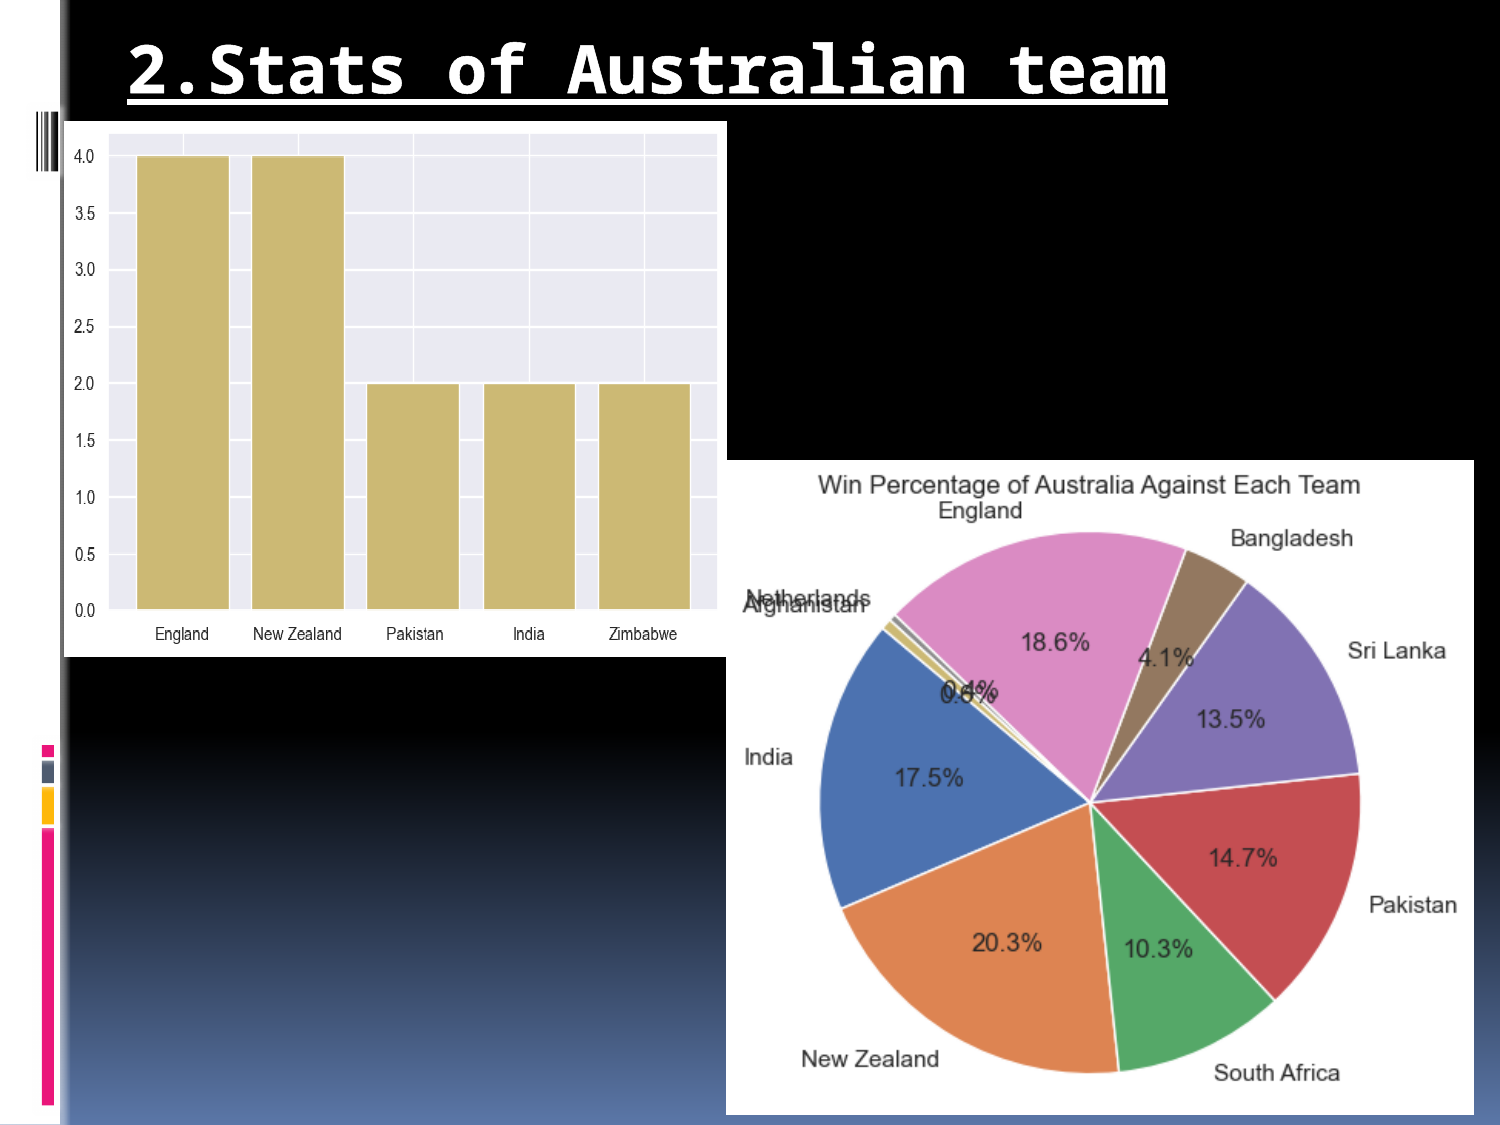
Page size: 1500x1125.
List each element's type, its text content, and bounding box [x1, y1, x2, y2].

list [64, 120, 727, 658]
title 2.Stats of Australian team [112, 19, 1388, 140]
picture [725, 460, 1475, 1116]
